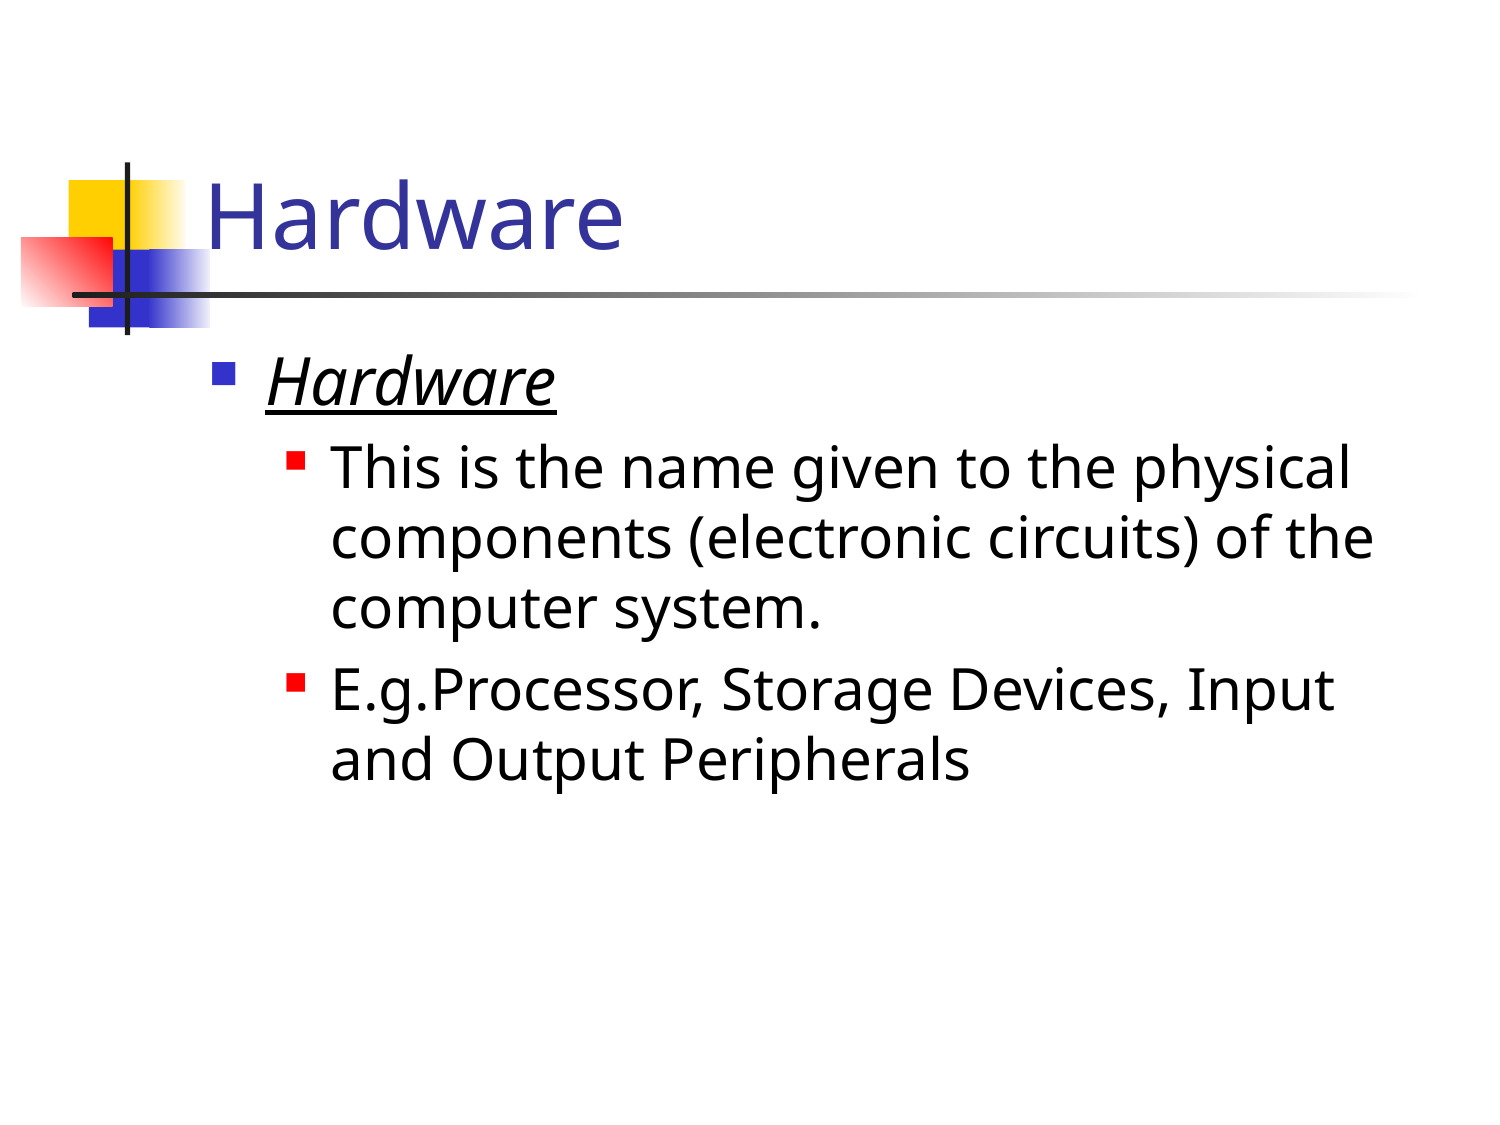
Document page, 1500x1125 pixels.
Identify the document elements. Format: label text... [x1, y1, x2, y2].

title Hardware [188, 34, 1468, 276]
list Hardware This is the name given to the physical components (electronic circuits) of the computer system. E.g.Processor, Storage Devices, Input and Output Peripherals [193, 330, 1470, 913]
